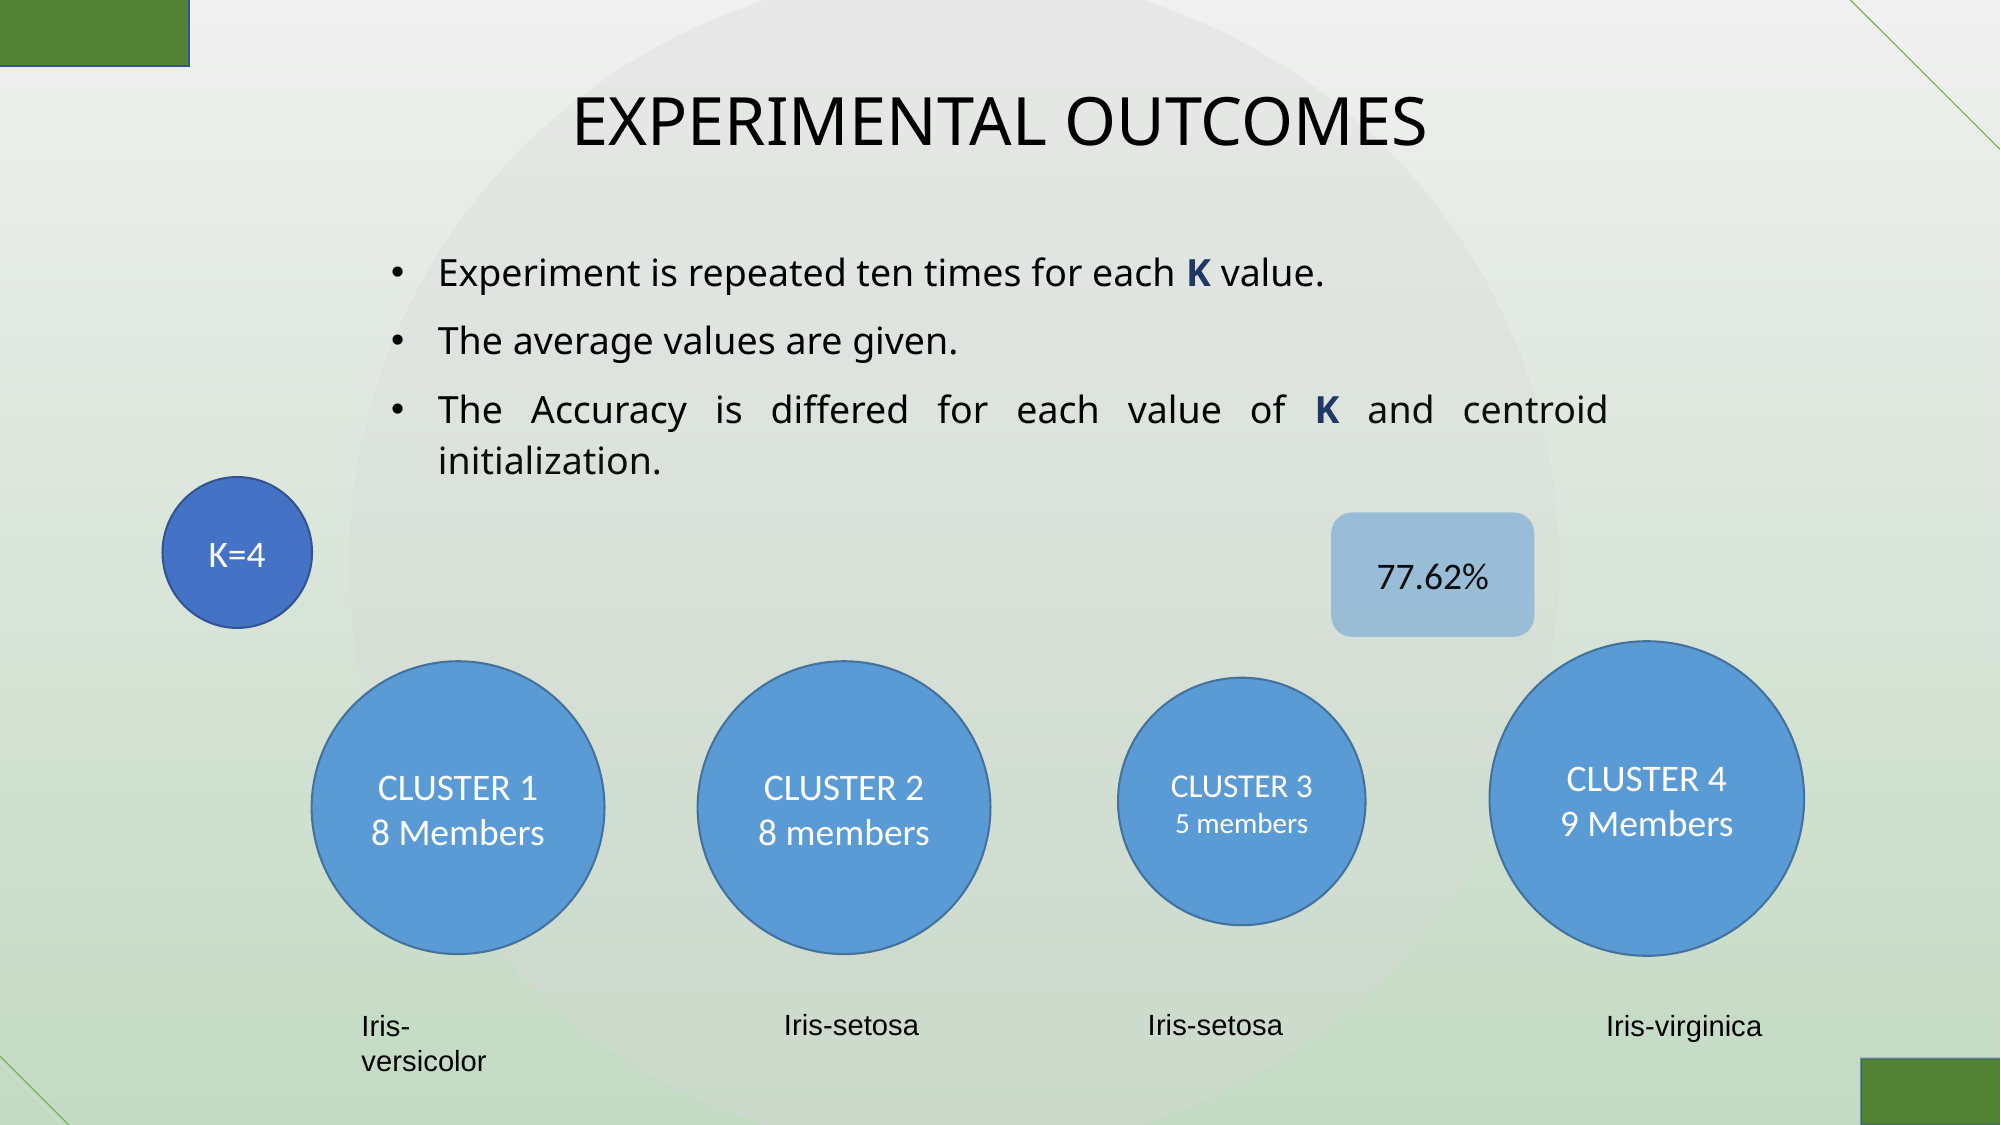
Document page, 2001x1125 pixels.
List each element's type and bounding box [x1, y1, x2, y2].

text_box [0, 0, 2000, 1125]
